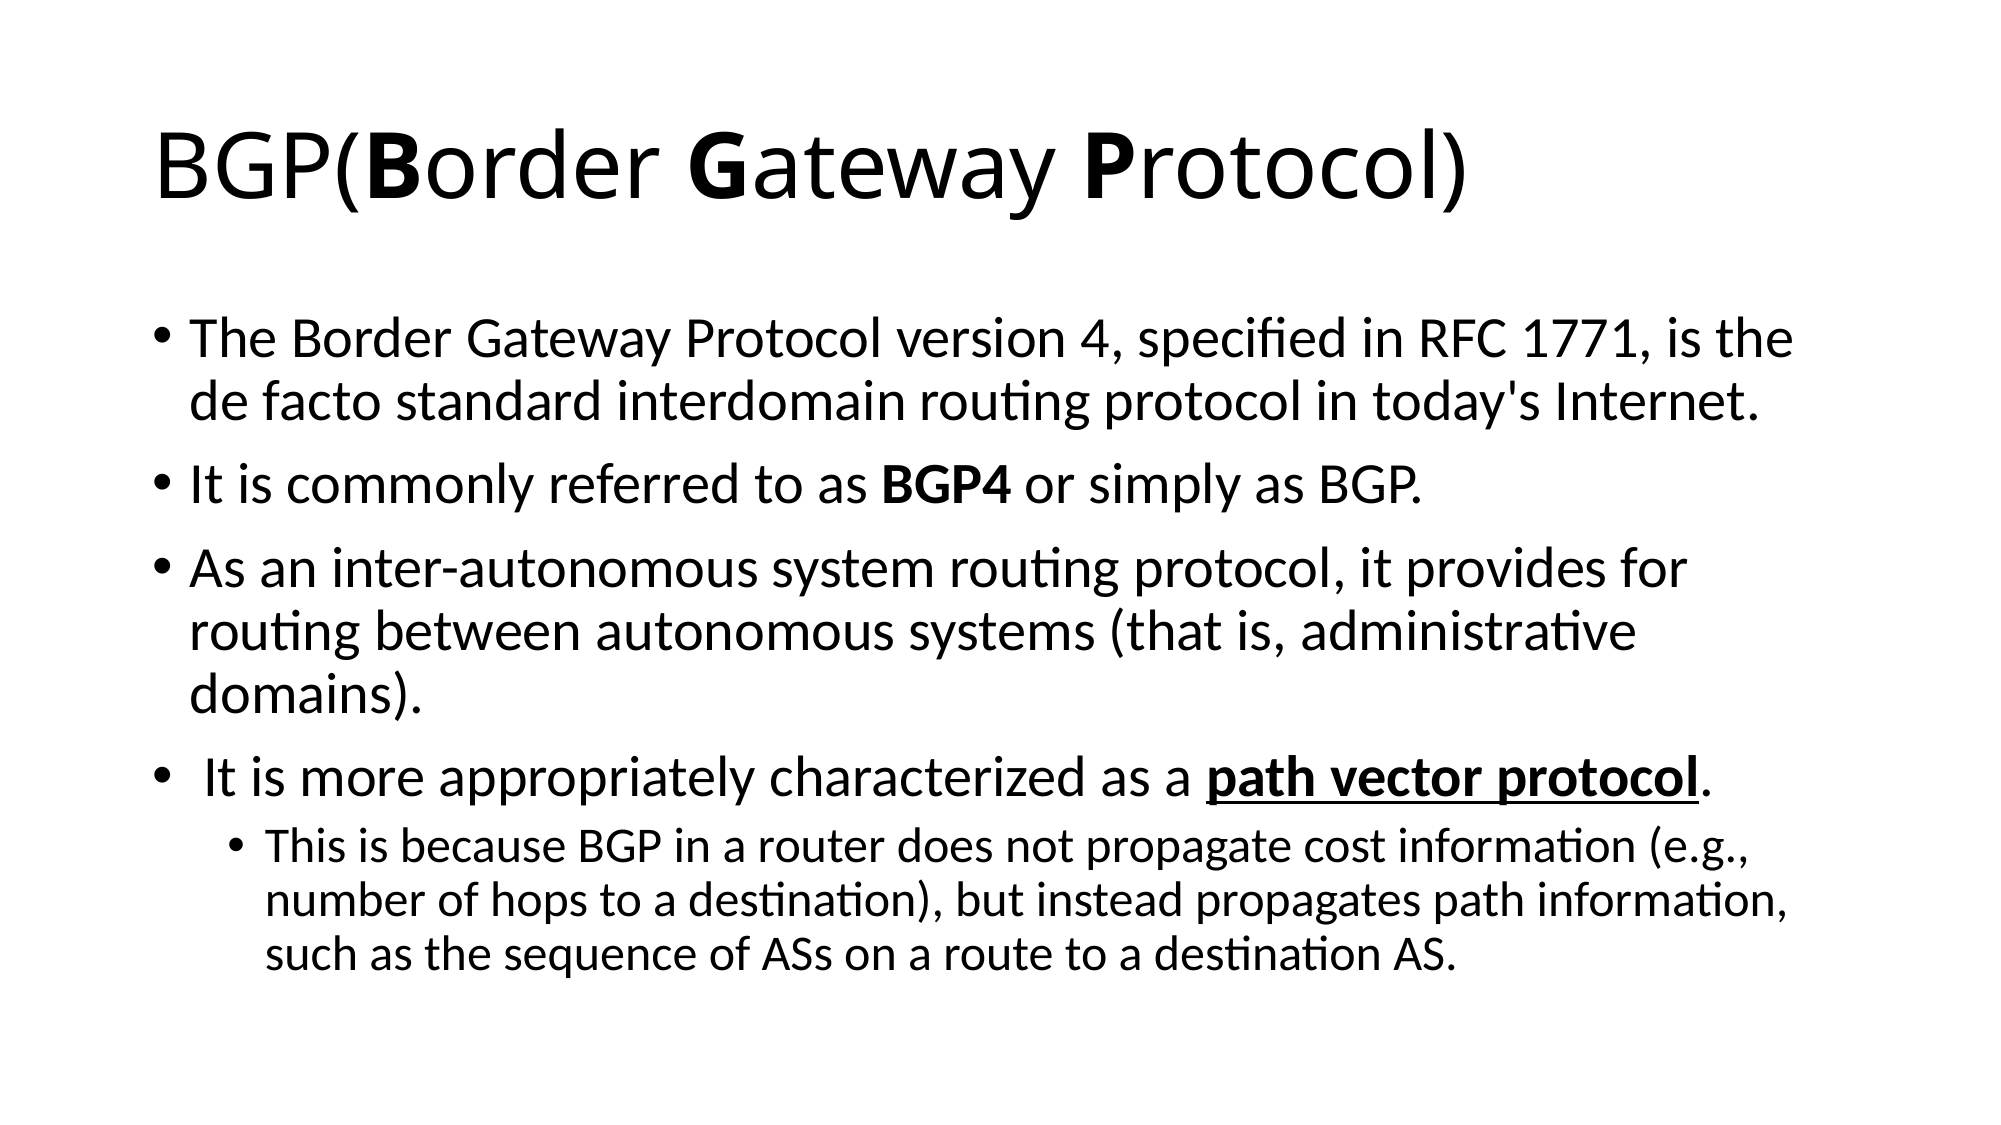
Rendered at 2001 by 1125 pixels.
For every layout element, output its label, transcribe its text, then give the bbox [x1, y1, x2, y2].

list The Border Gateway Protocol version 4, specified in RFC 1771, is the de facto standard interdomain routing protocol in today's Internet. It is commonly referred to as BGP4 or simply as BGP. As an inter-autonomous system routing protocol, it provides for routing between autonomous systems (that is, administrative domains). It is more appropriately characterized as a path vector protocol. This is because BGP in a router does not propagate cost information (e.g., number of hops to a destination), but instead propagates path information, such as the sequence of ASs on a route to a destination AS. [137, 299, 1863, 1014]
title BGP(Border Gateway Protocol) [137, 59, 1863, 278]
